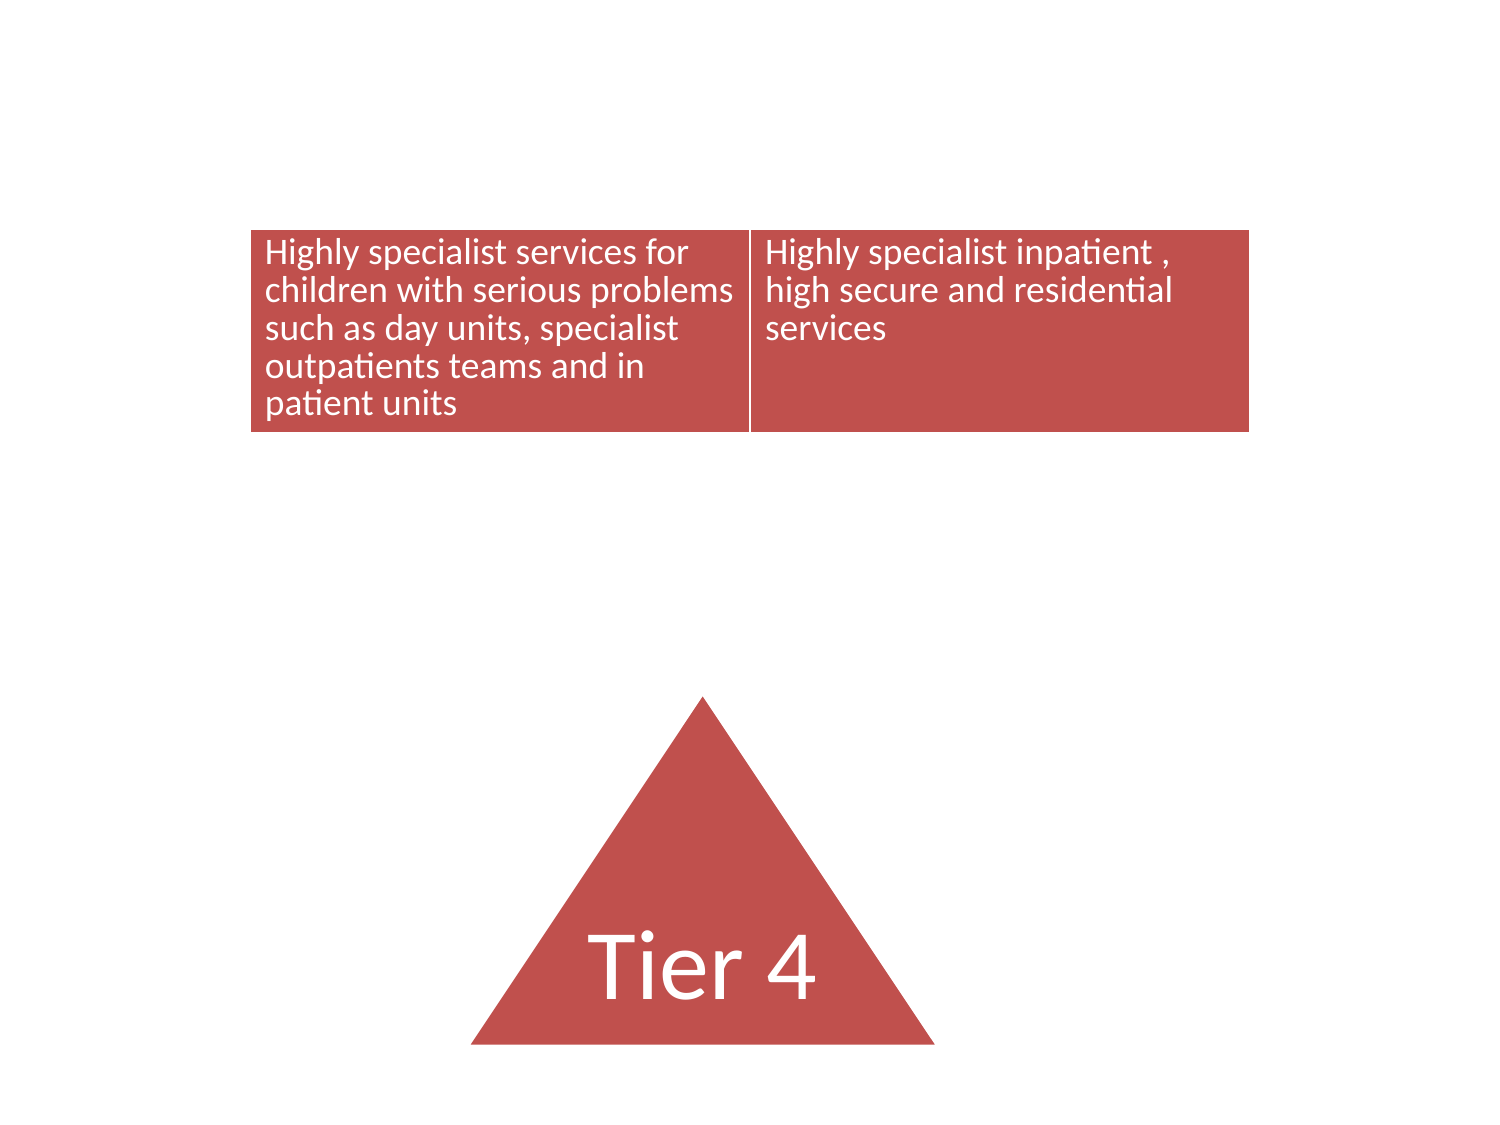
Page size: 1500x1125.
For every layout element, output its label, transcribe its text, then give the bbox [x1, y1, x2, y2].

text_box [466, 692, 940, 1048]
table_header Highly specialist services for children with serious problems such as day units, specialist outpatients teams and in patient units [251, 230, 749, 432]
table_header Highly specialist inpatient , high secure and residential services [751, 230, 1249, 432]
